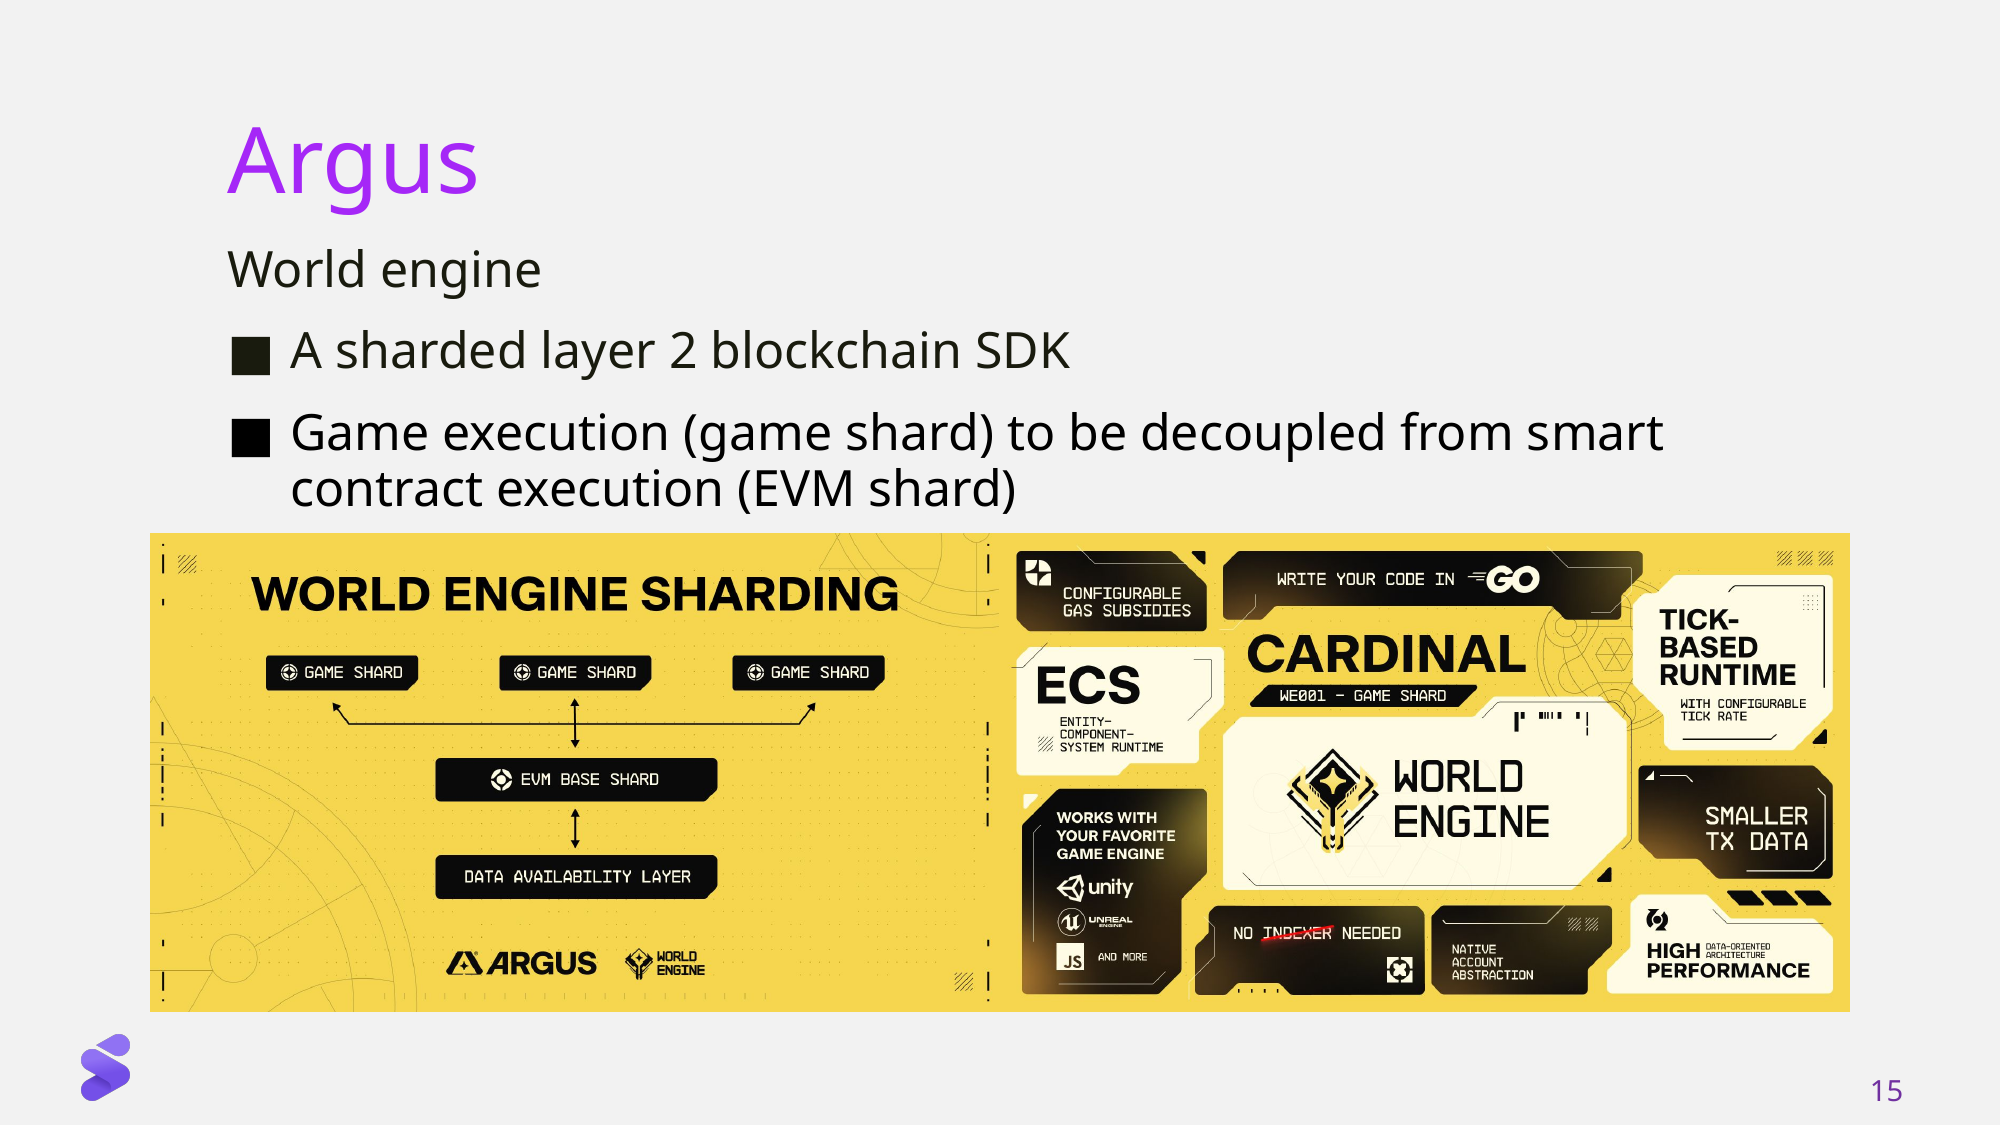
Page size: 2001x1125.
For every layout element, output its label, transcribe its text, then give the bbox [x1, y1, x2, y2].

list World engine A sharded layer 2 blockchain SDK Game execution (game shard) to be decoupled from smart contract execution (EVM shard) [212, 234, 1788, 533]
picture [81, 1034, 130, 1101]
title Argus [212, 108, 1788, 234]
picture [150, 533, 1850, 1012]
slide_number 15 [1656, 1058, 1919, 1125]
